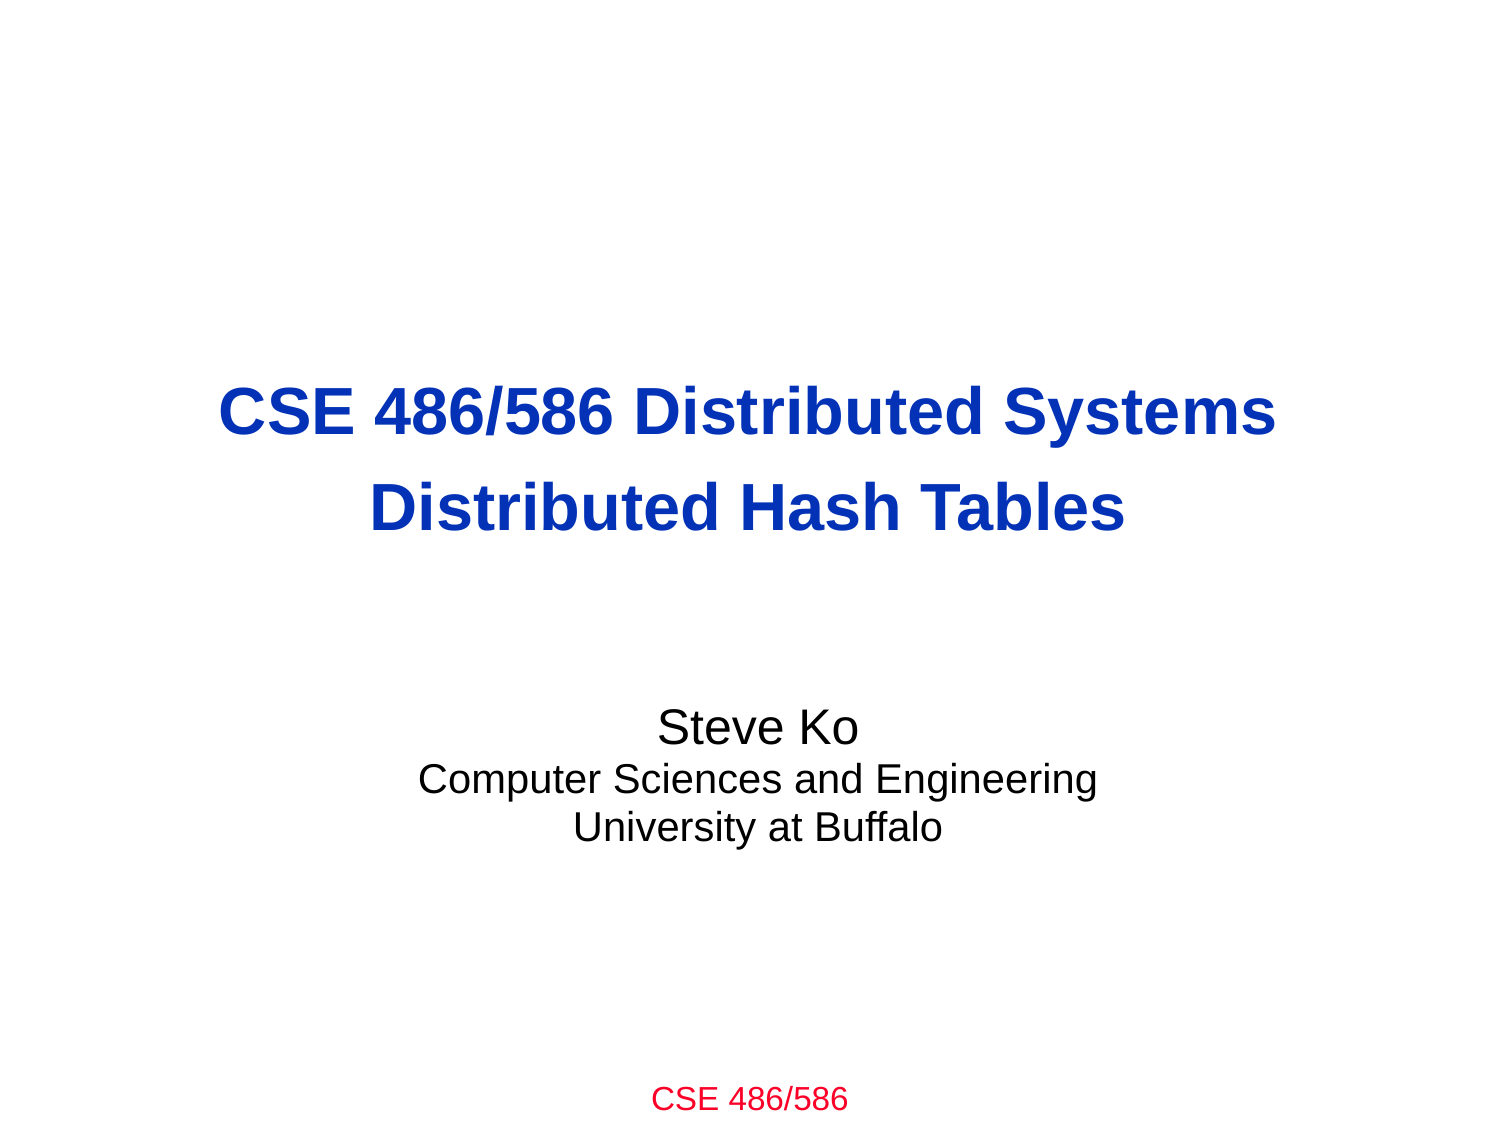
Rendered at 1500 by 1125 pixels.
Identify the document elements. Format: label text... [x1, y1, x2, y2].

subtitle Steve Ko Computer Sciences and Engineering University at Buffalo [191, 703, 1325, 917]
title CSE 486/586 Distributed Systems Distributed Hash Tables [23, 311, 1474, 586]
